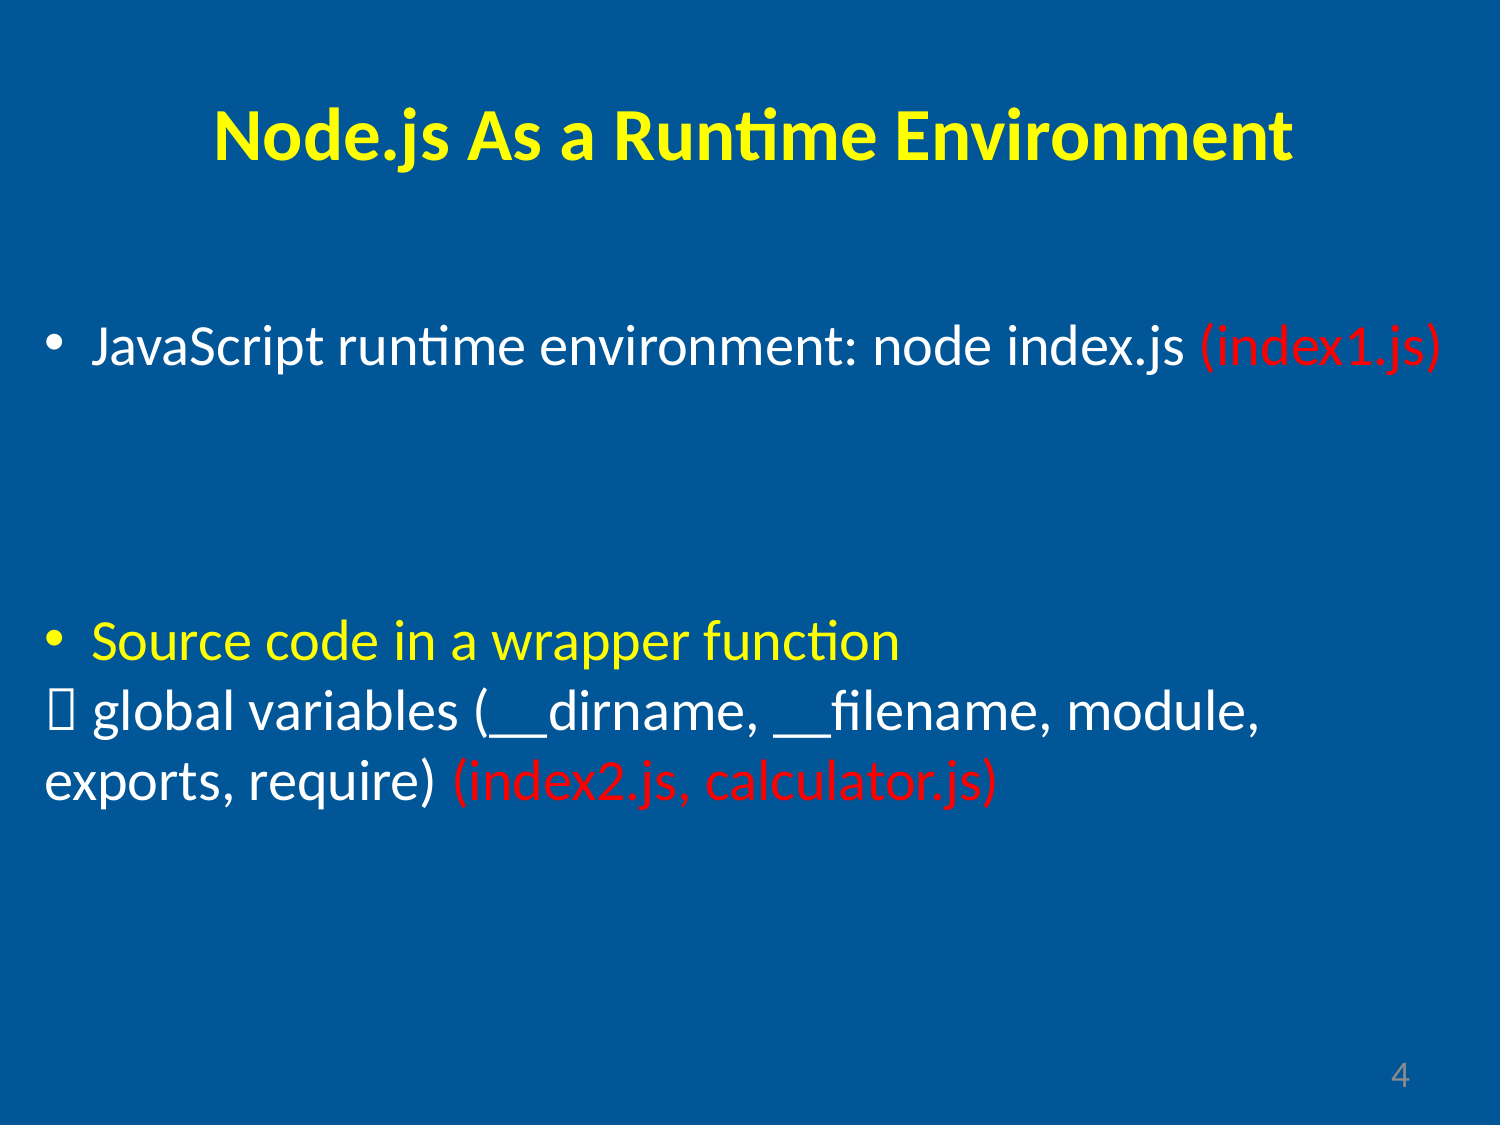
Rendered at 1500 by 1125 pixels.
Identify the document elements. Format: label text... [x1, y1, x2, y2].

slide_number 4 [1074, 1042, 1425, 1103]
text_box JavaScript runtime environment: node index.js (index1.js) [29, 299, 1500, 385]
text_box Node.js As a Runtime Environment [198, 78, 1311, 183]
text_box Source code in a wrapper function  global variables (__dirname, __filename, module, exports, require) (index2.js, calculator.js) [29, 595, 1447, 820]
